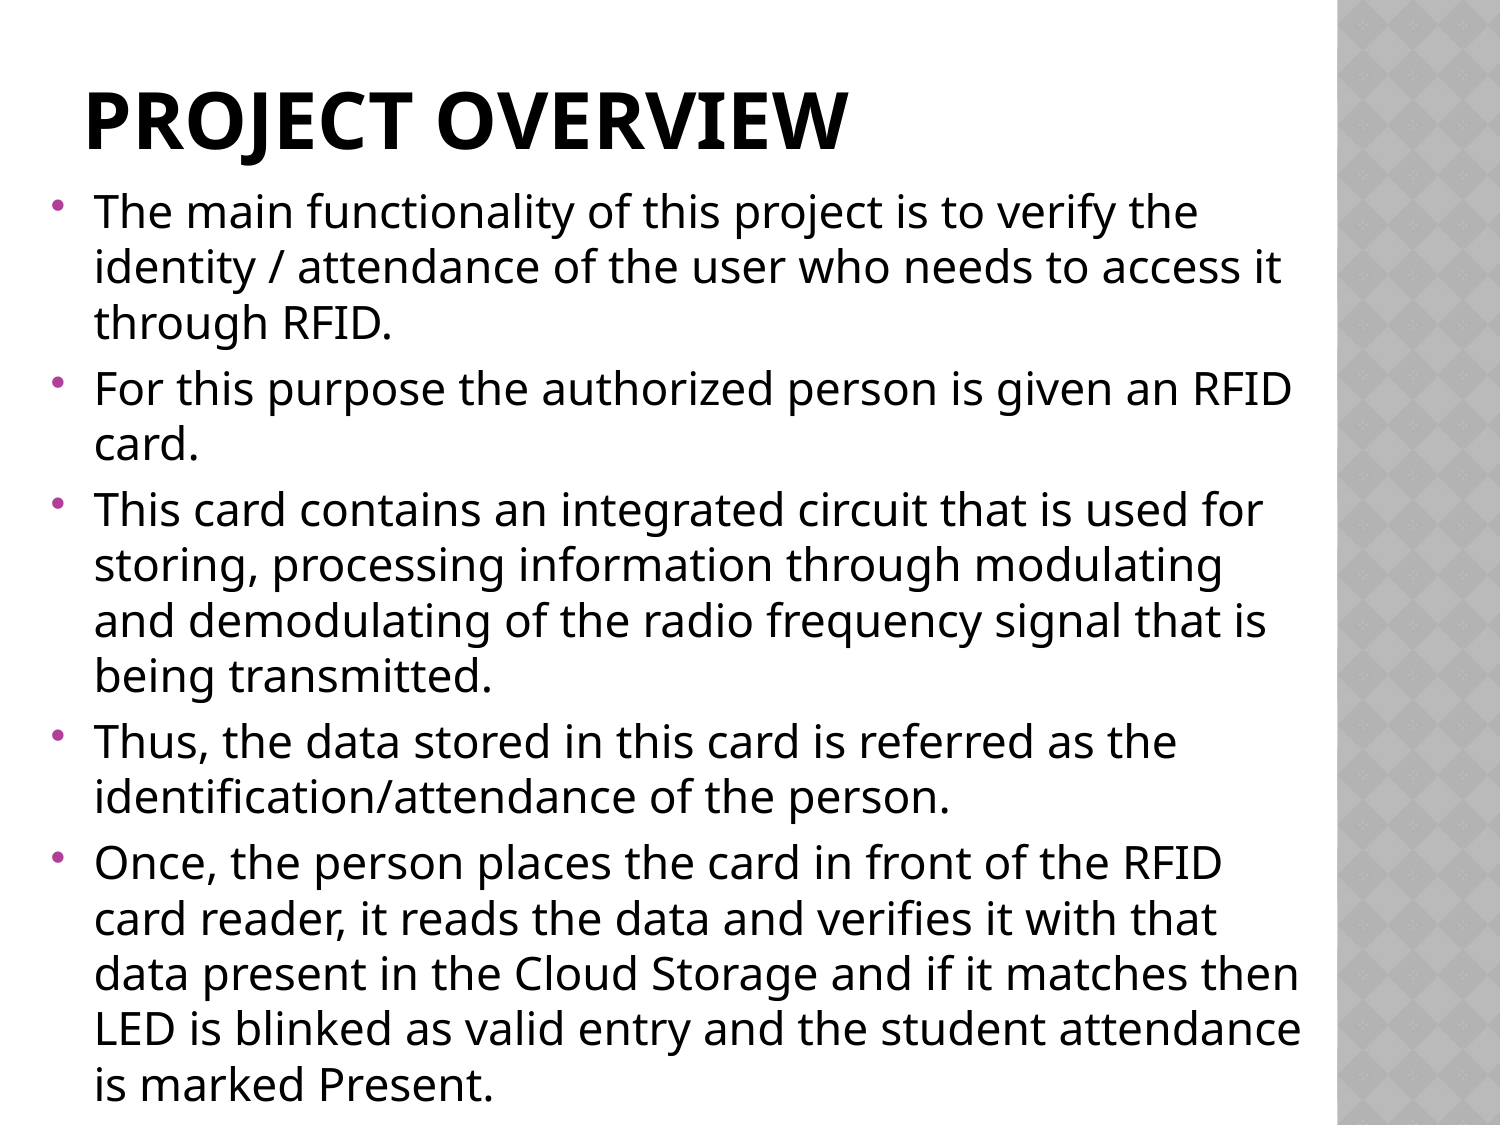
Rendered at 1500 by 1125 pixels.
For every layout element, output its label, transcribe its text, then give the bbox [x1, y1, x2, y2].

list The main functionality of this project is to verify the identity / attendance of the user who needs to access it through RFID. For this purpose the authorized person is given an RFID card. This card contains an integrated circuit that is used for storing, processing information through modulating and demodulating of the radio frequency signal that is being transmitted. Thus, the data stored in this card is referred as the identification/attendance of the person. Once, the person places the card in front of the RFID card reader, it reads the data and verifies it with that data present in the Cloud Storage and if it matches then LED is blinked as valid entry and the student attendance is marked Present. [37, 174, 1325, 1125]
title Project overview [75, 50, 1263, 165]
